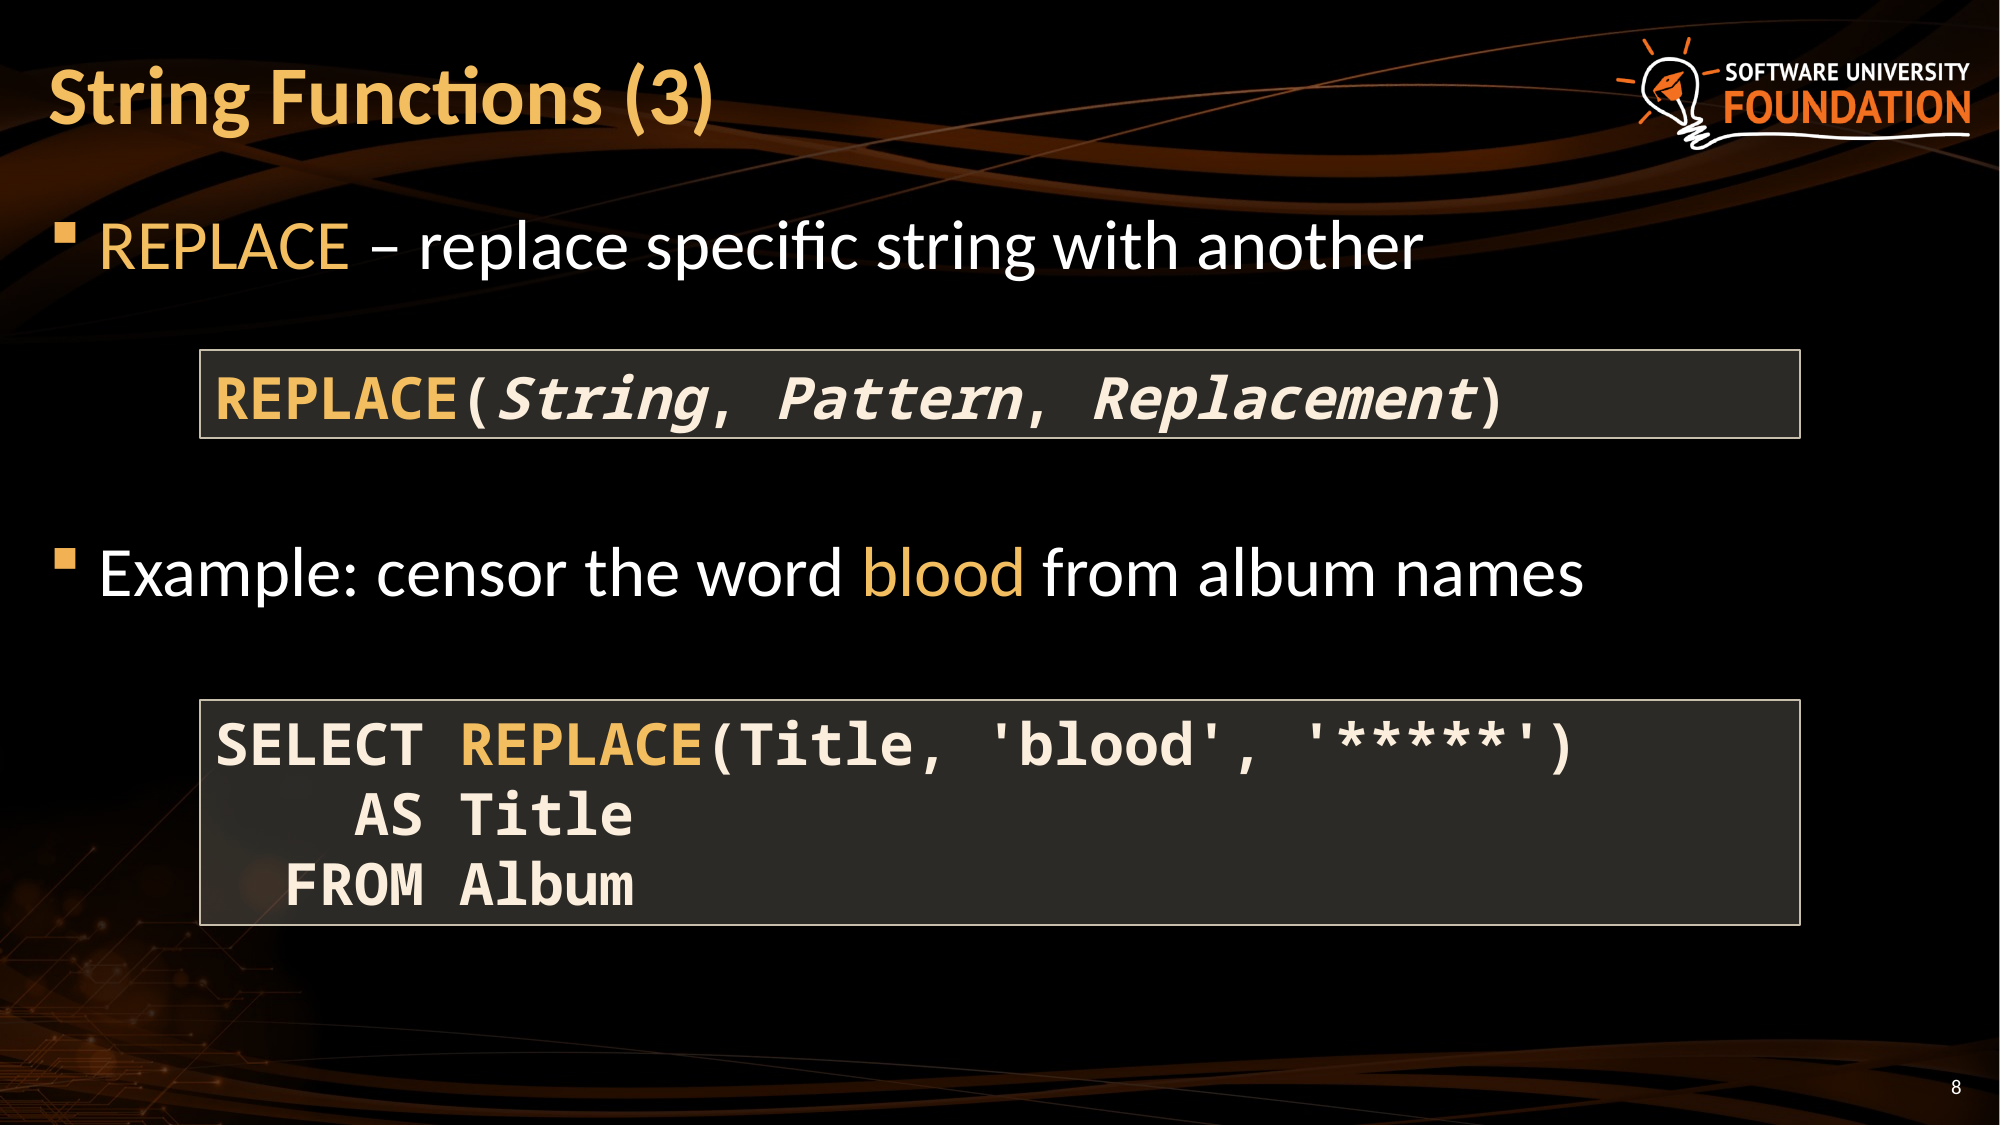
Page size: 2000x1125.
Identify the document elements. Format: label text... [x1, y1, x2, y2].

picture [0, 0, 2000, 1125]
list REPLACE – replace specific string with another Example: censor the word blood from album names [31, 188, 1968, 1103]
text_box REPLACE(String, Pattern, Replacement) [199, 349, 1800, 439]
title String Functions (3) [30, 6, 1602, 189]
text_box SELECT REPLACE(Title, 'blood', '*****') AS Title FROM Album [199, 699, 1800, 925]
